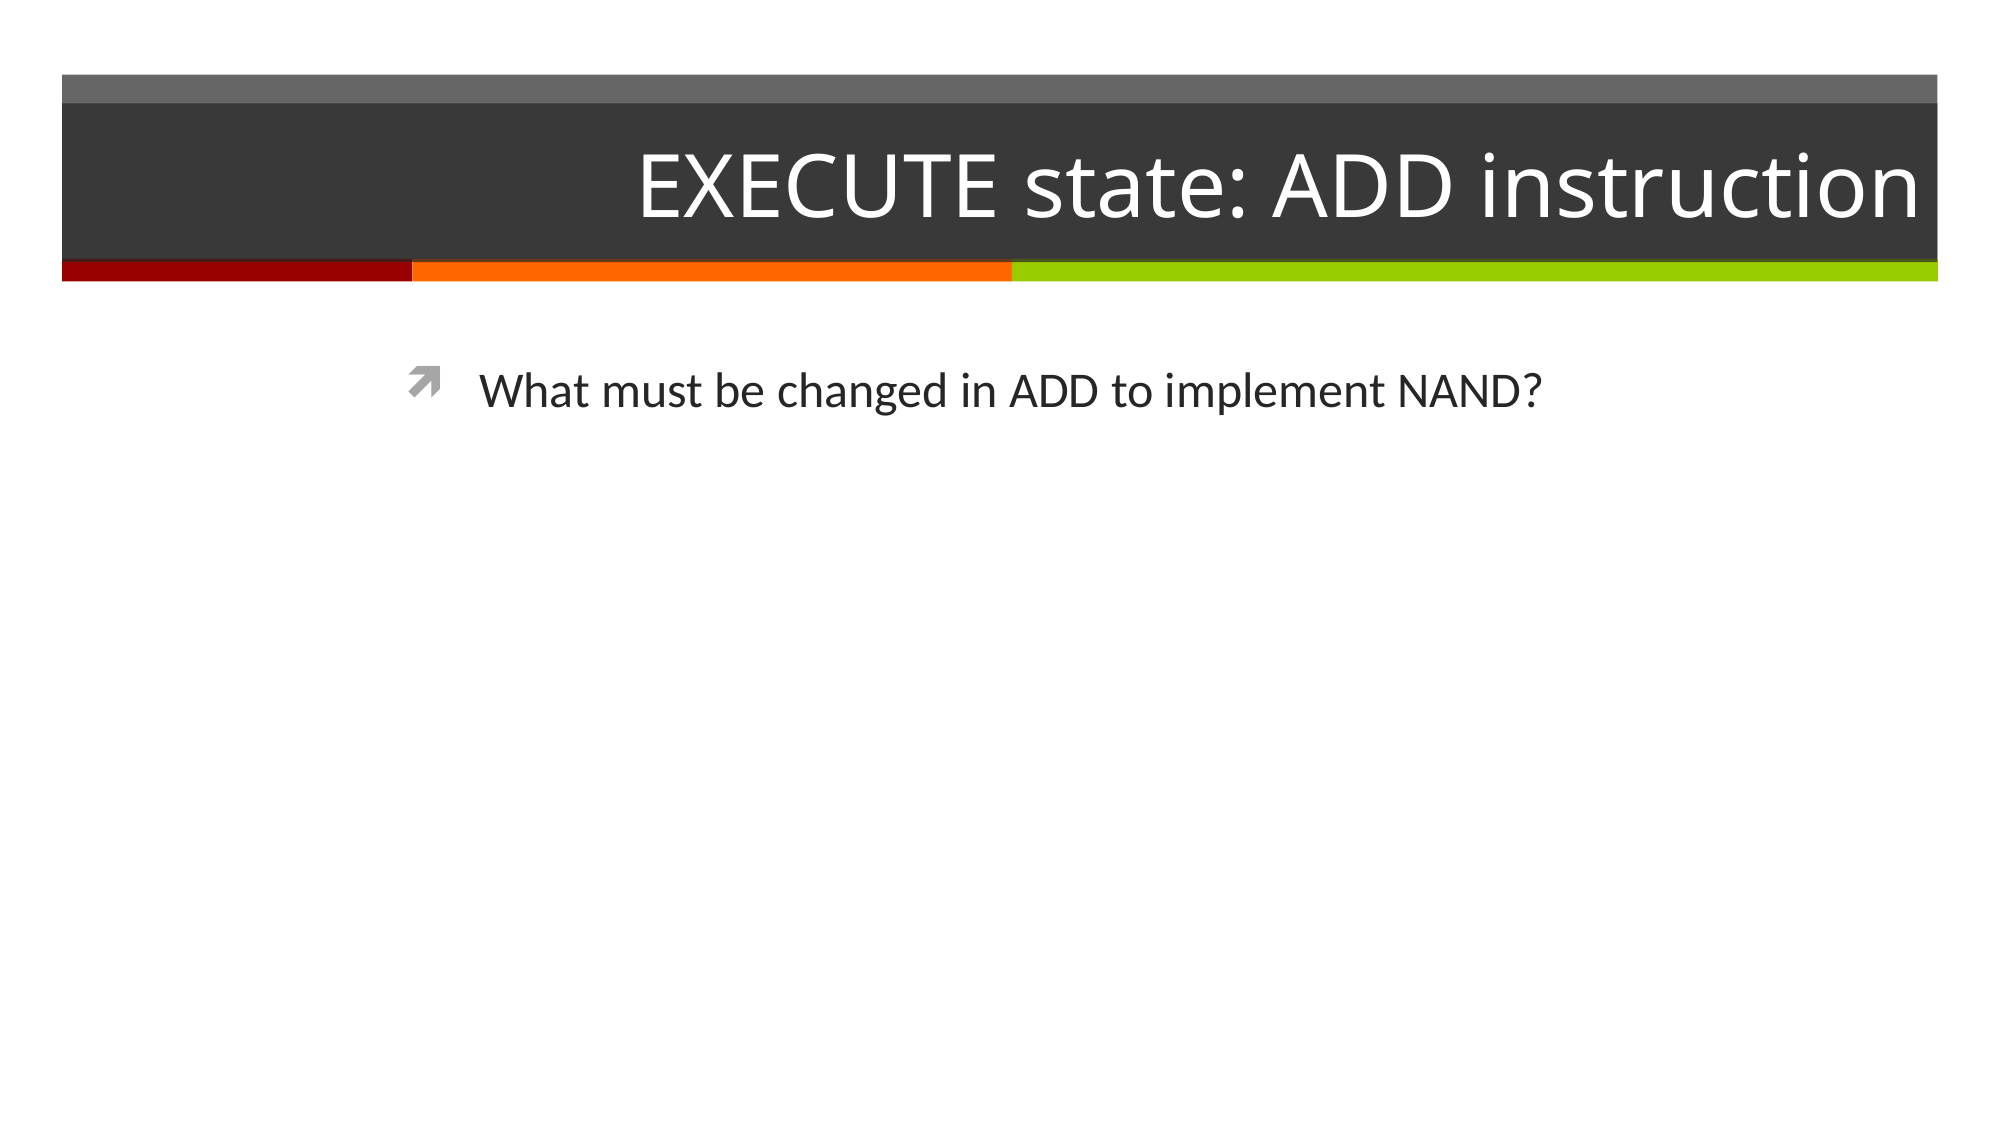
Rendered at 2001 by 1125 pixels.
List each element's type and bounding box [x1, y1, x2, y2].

list [389, 350, 1938, 1005]
title [62, 103, 1938, 263]
